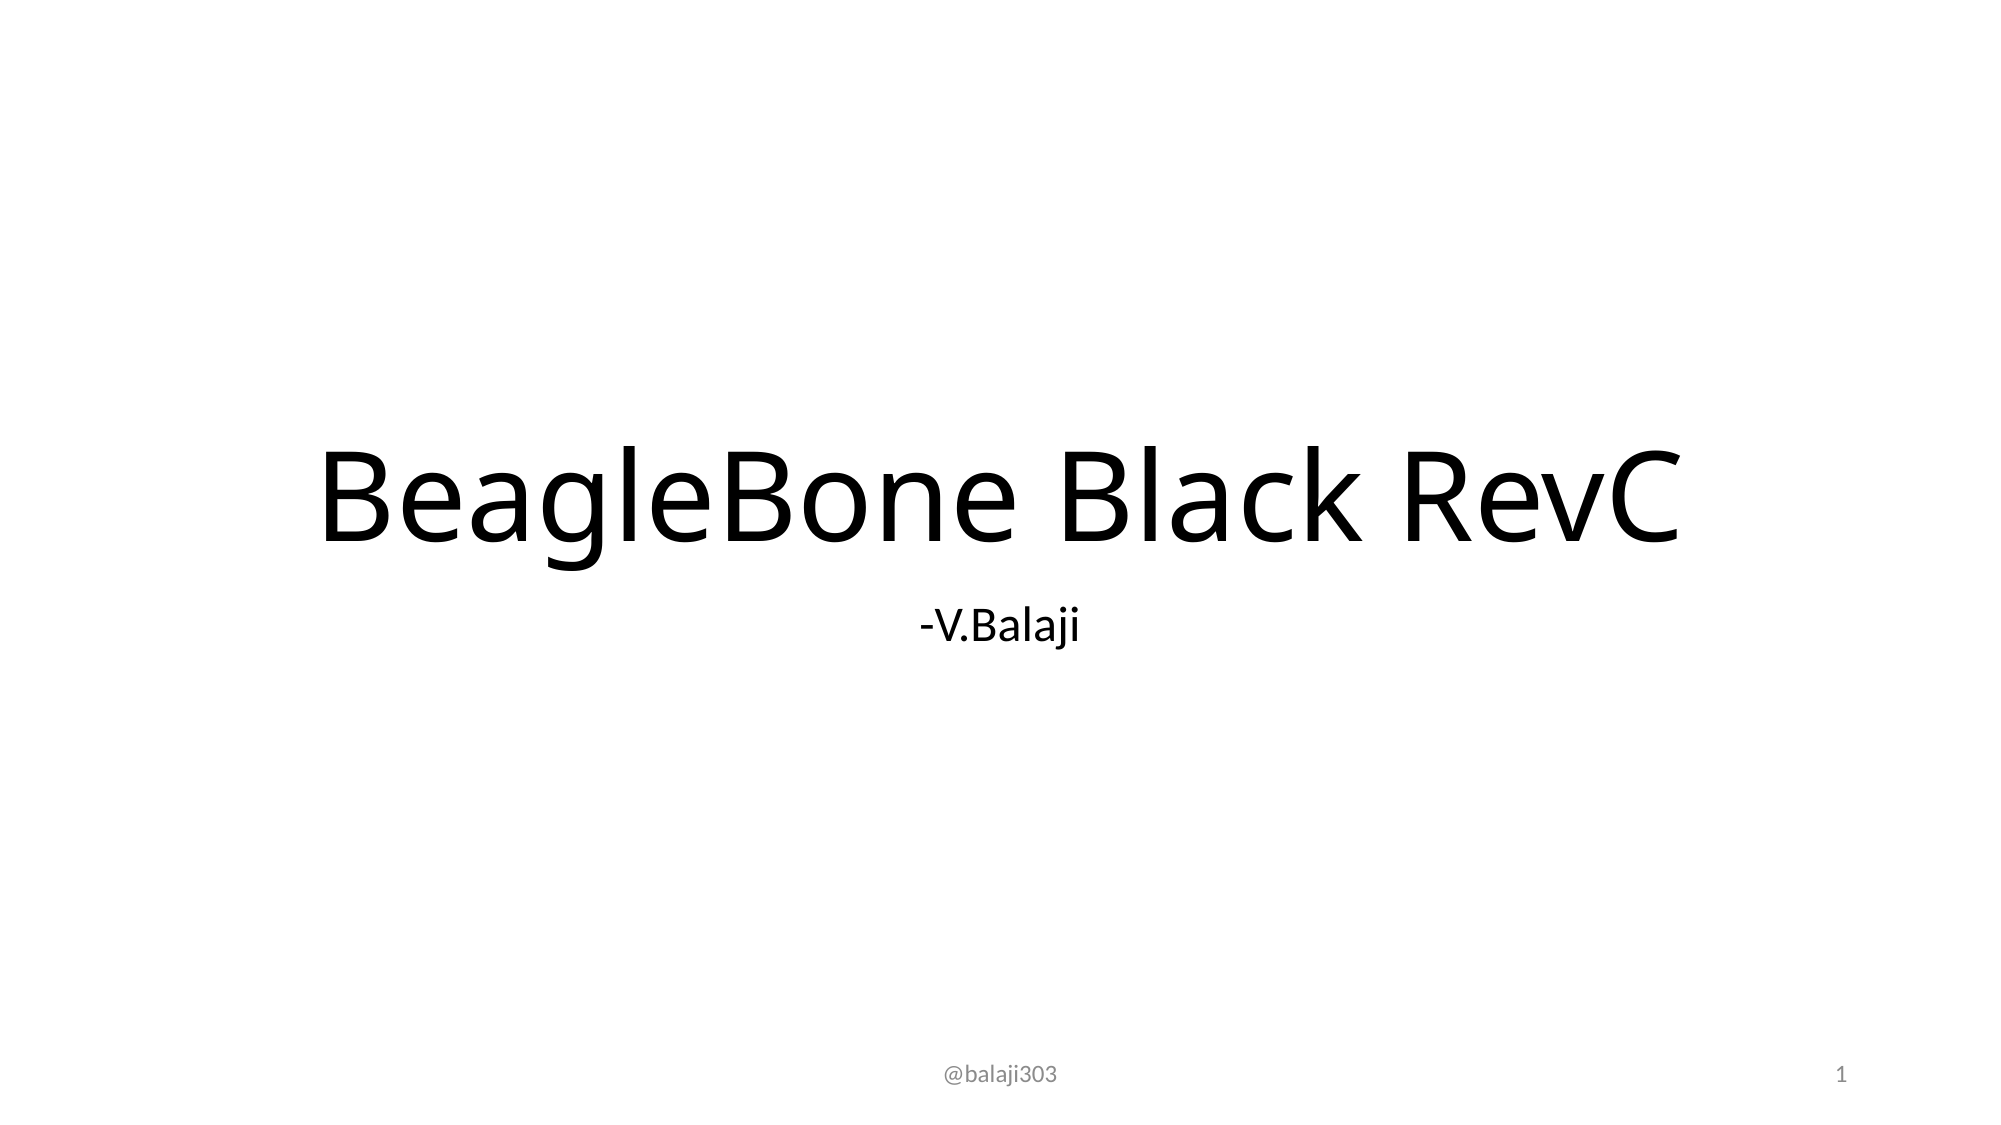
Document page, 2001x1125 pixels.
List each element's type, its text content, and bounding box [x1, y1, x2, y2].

slide_number 1 [1412, 1042, 1863, 1103]
title BeagleBone Black RevC [249, 184, 1750, 576]
subtitle -V.Balaji [249, 590, 1750, 863]
footer @balaji303 [662, 1042, 1338, 1103]
